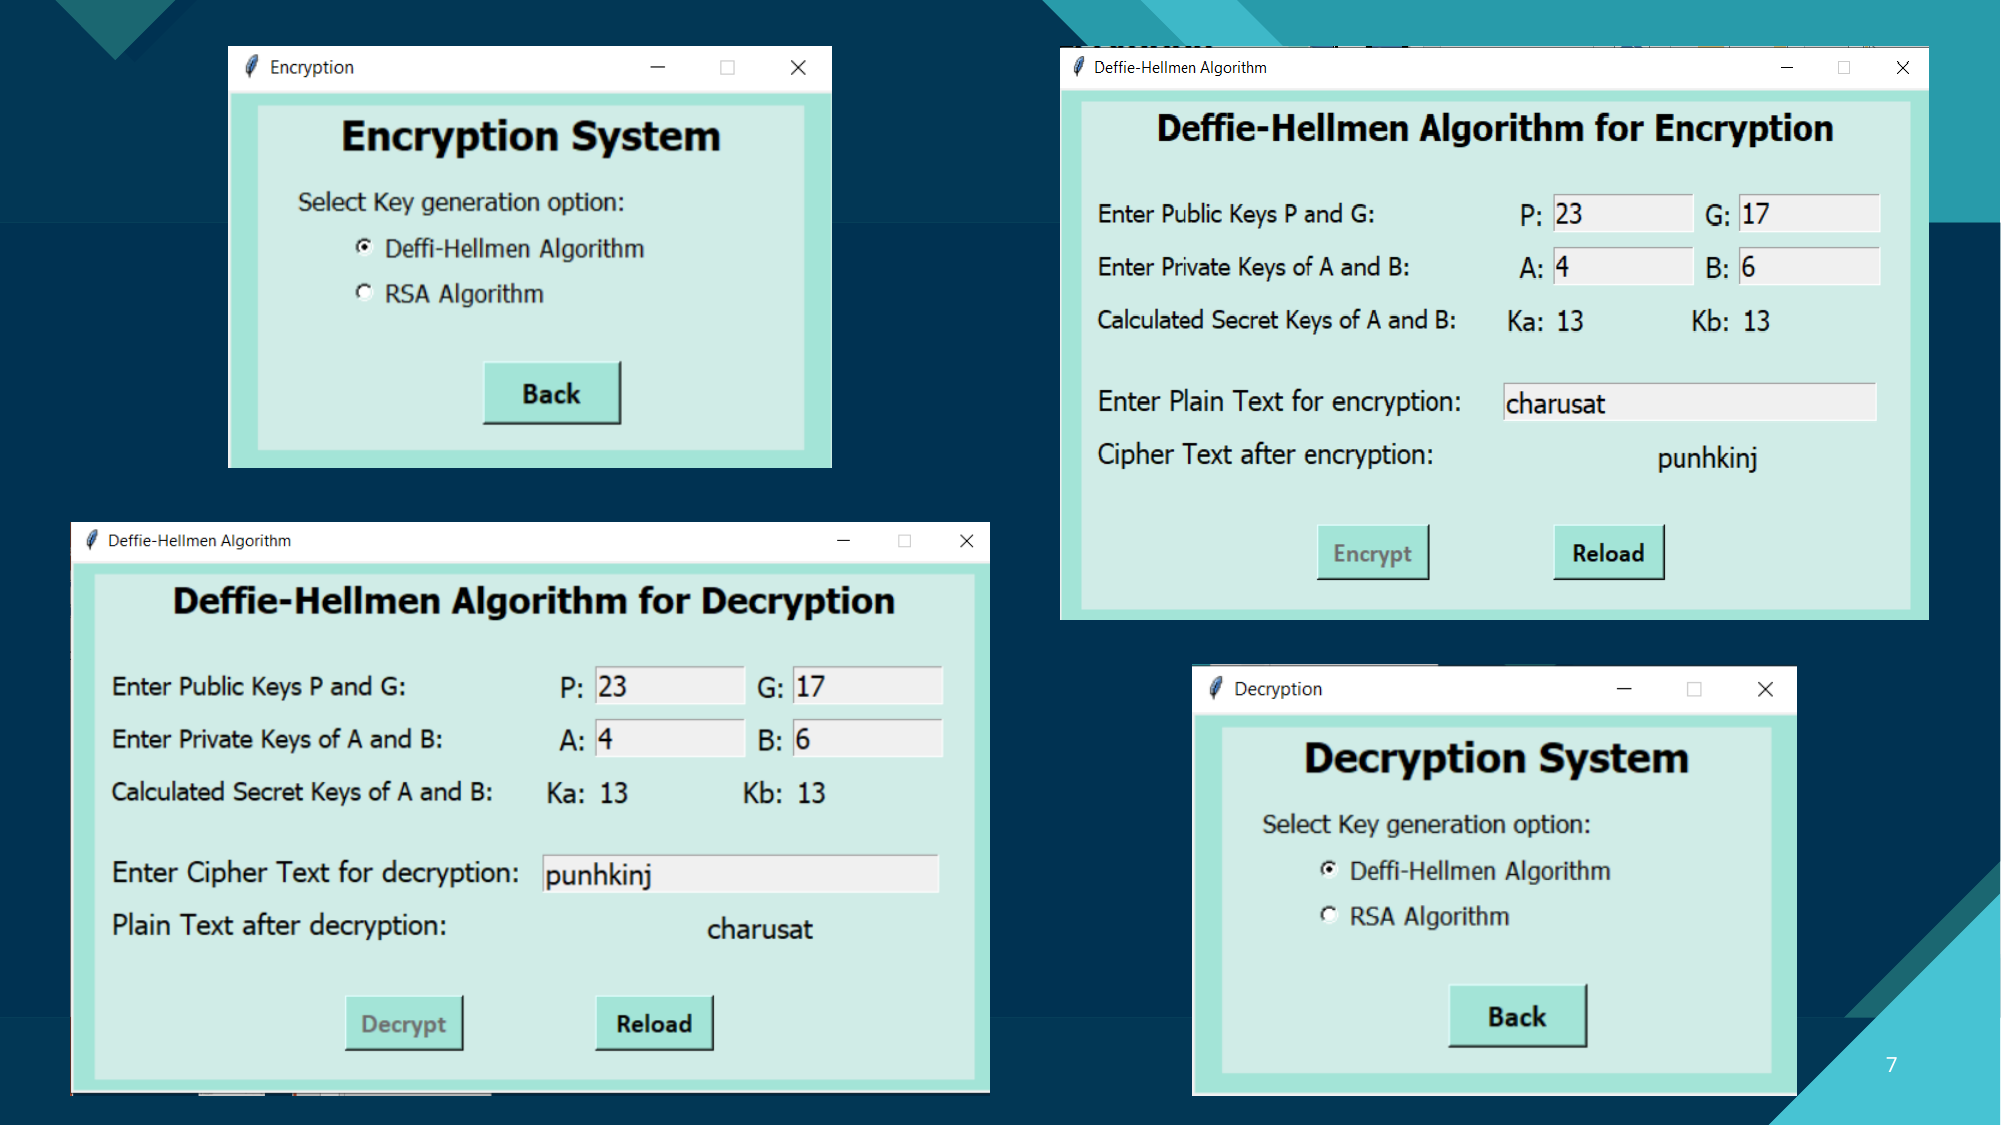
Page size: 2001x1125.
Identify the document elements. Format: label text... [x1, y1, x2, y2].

slide_number 7 [1845, 1035, 1913, 1096]
picture [1192, 664, 1797, 1096]
picture [228, 46, 833, 468]
picture [70, 522, 990, 1096]
picture [1060, 46, 1930, 621]
